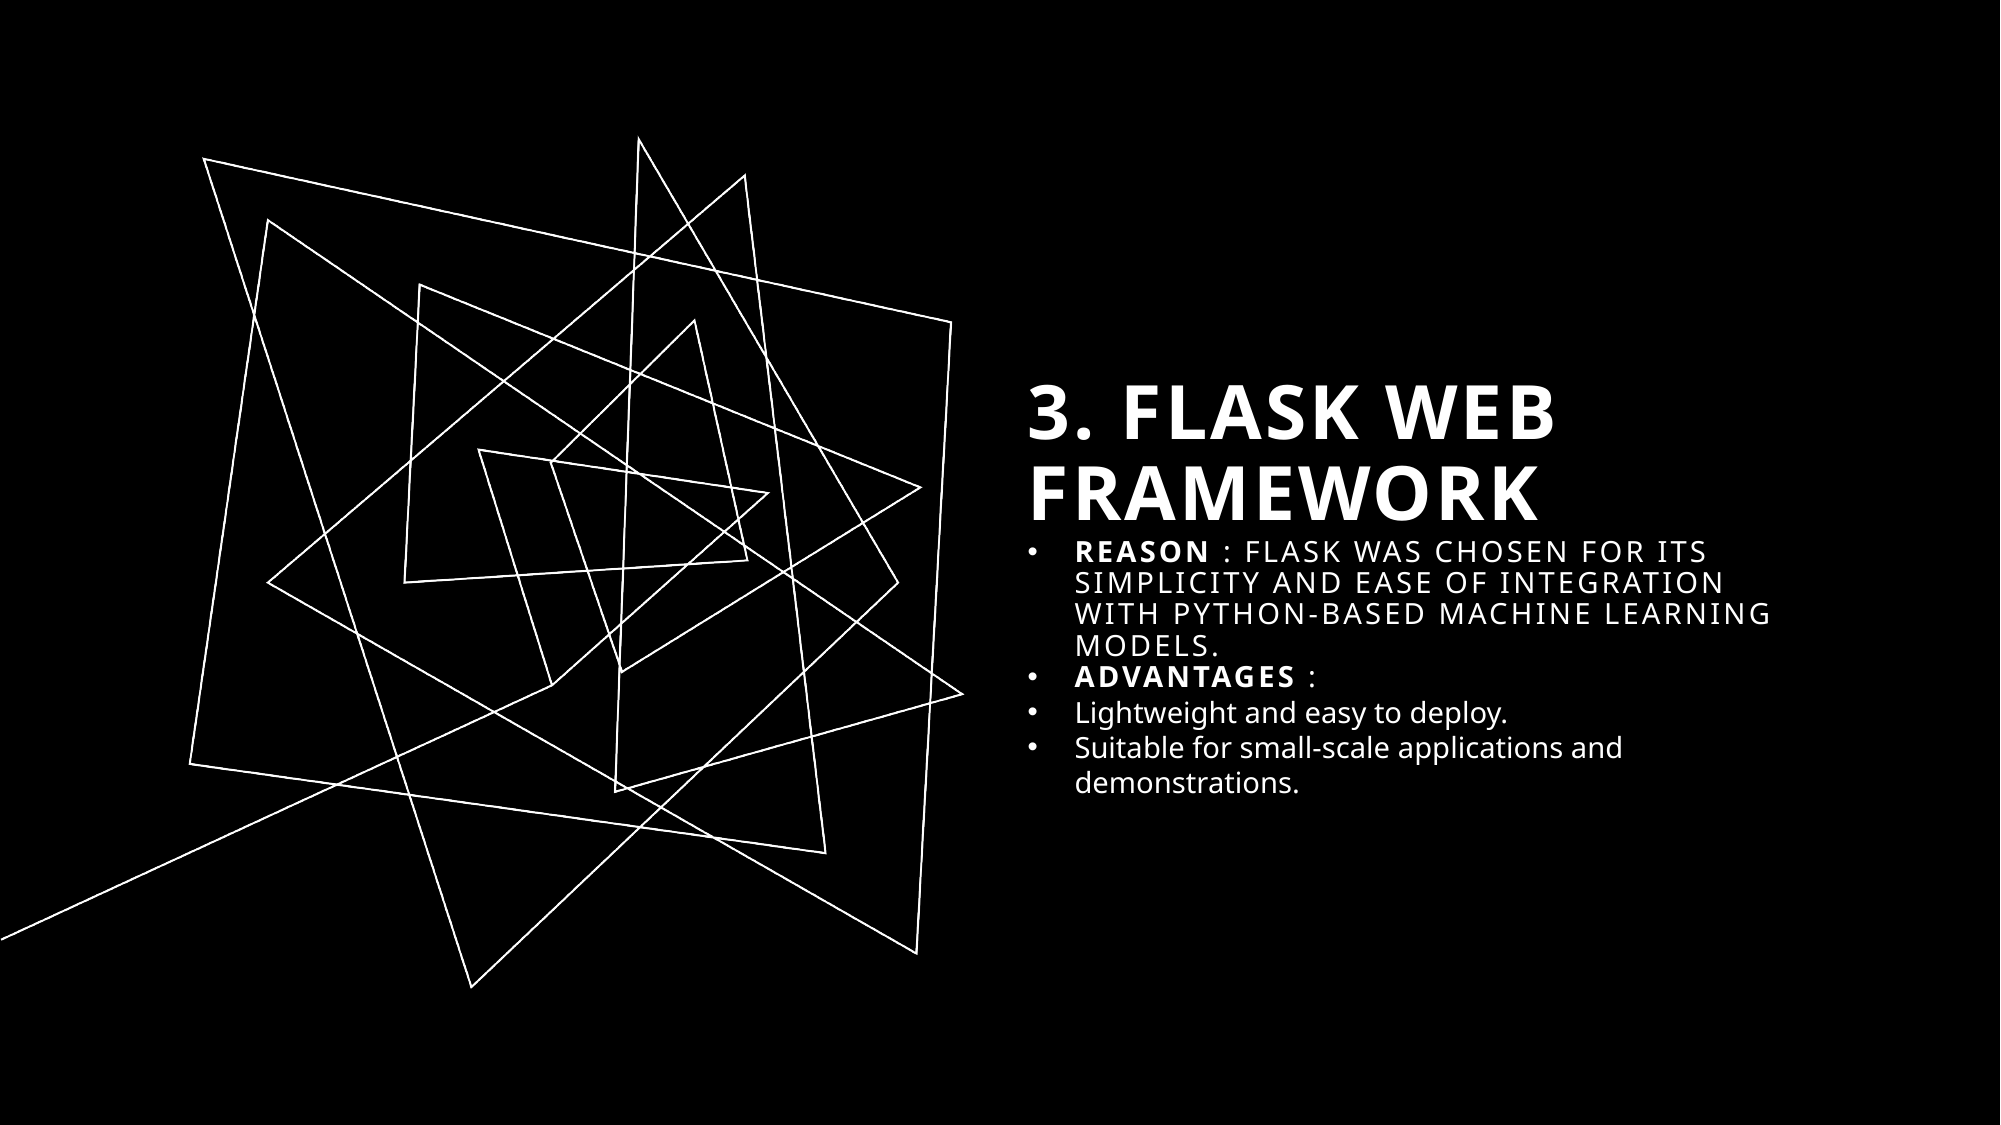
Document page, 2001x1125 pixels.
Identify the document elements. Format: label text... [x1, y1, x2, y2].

picture [0, 135, 965, 989]
title 3. Flask Web Framework Reason : Flask was chosen for its simplicity and ease of integration with Python-based machine learning models. Advantages : Lightweight and easy to deploy. Suitable for small-scale applications and demonstrations. [1012, 66, 1833, 888]
